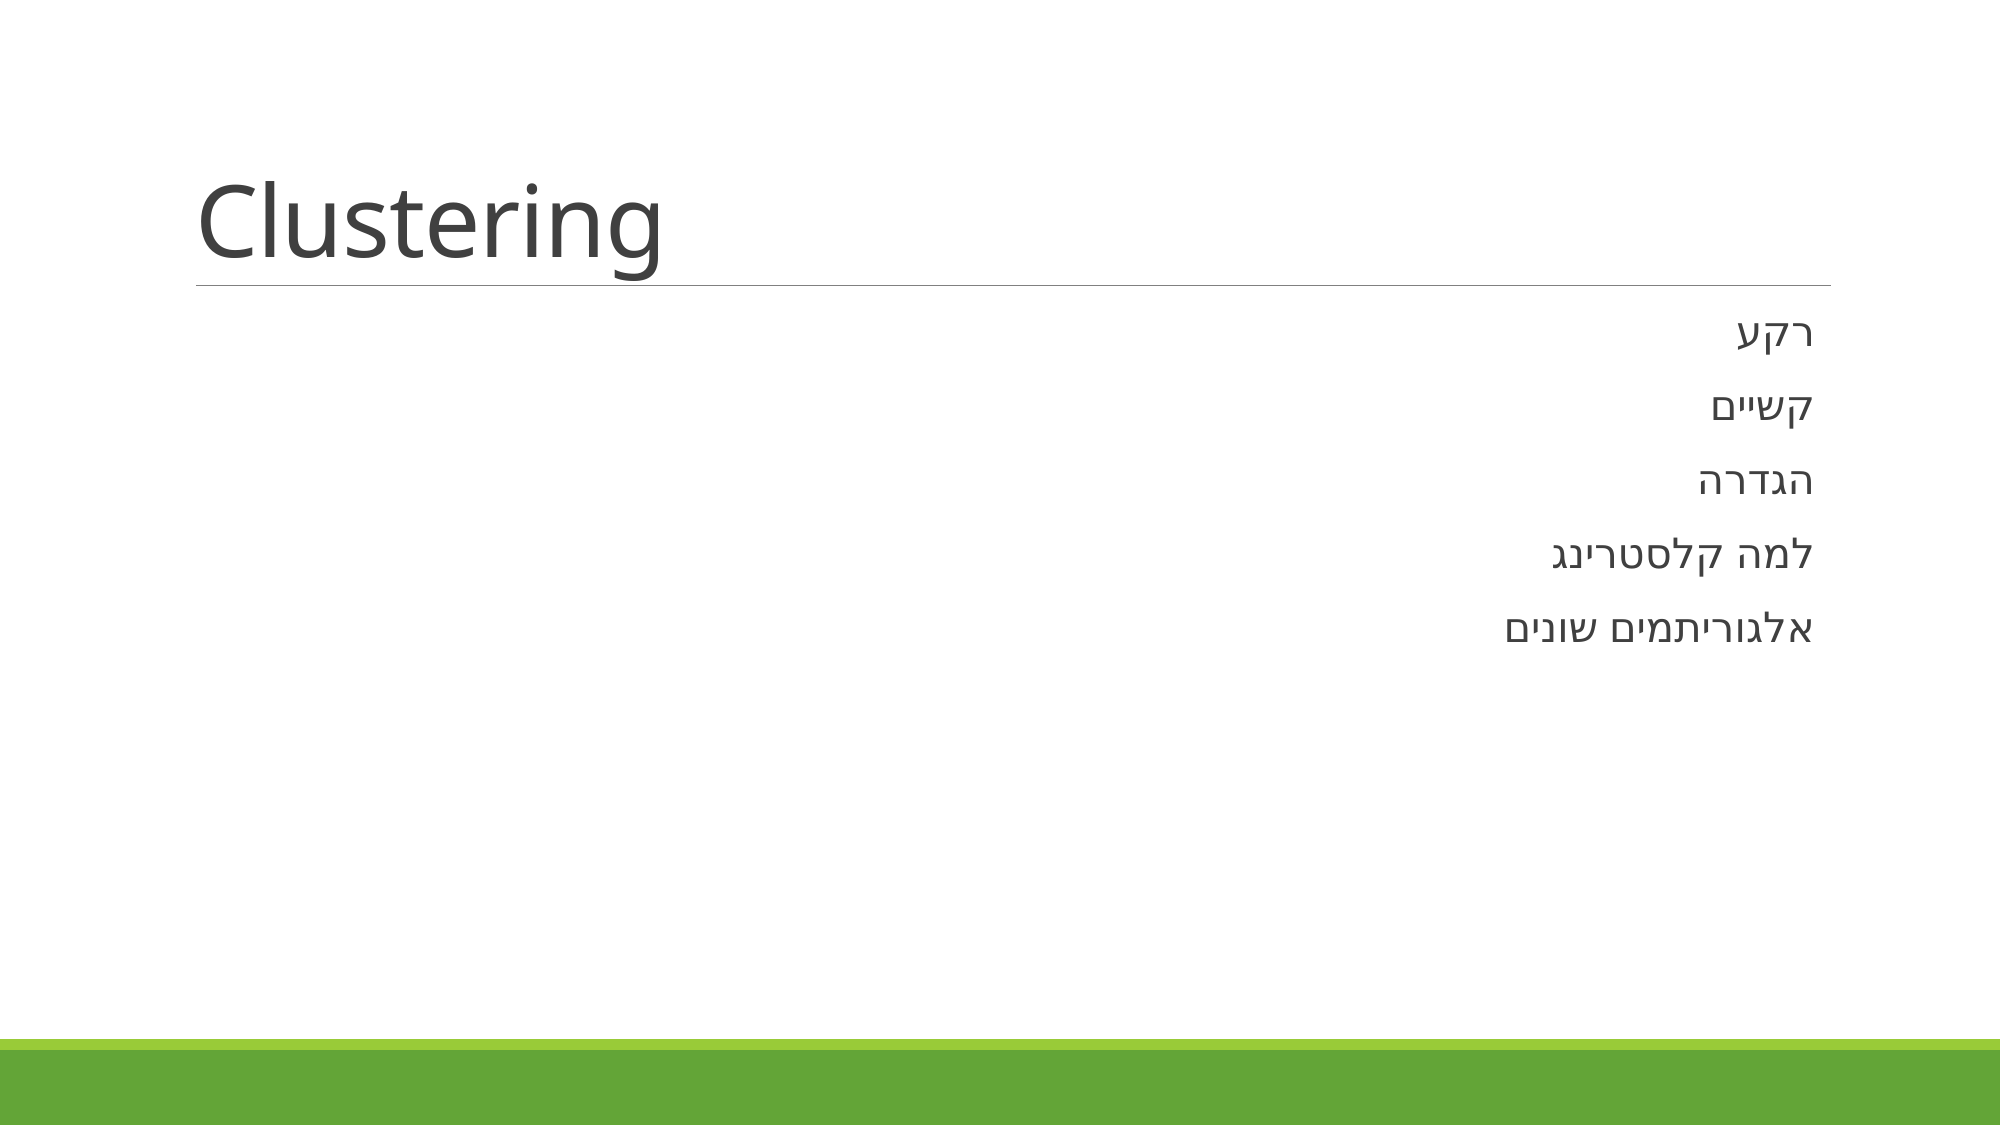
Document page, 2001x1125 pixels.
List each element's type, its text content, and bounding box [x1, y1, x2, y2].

list רקע קשיים הגדרה למה קלסטרינג אלגוריתמים שונים [180, 302, 1830, 963]
title Clustering [180, 47, 1830, 285]
